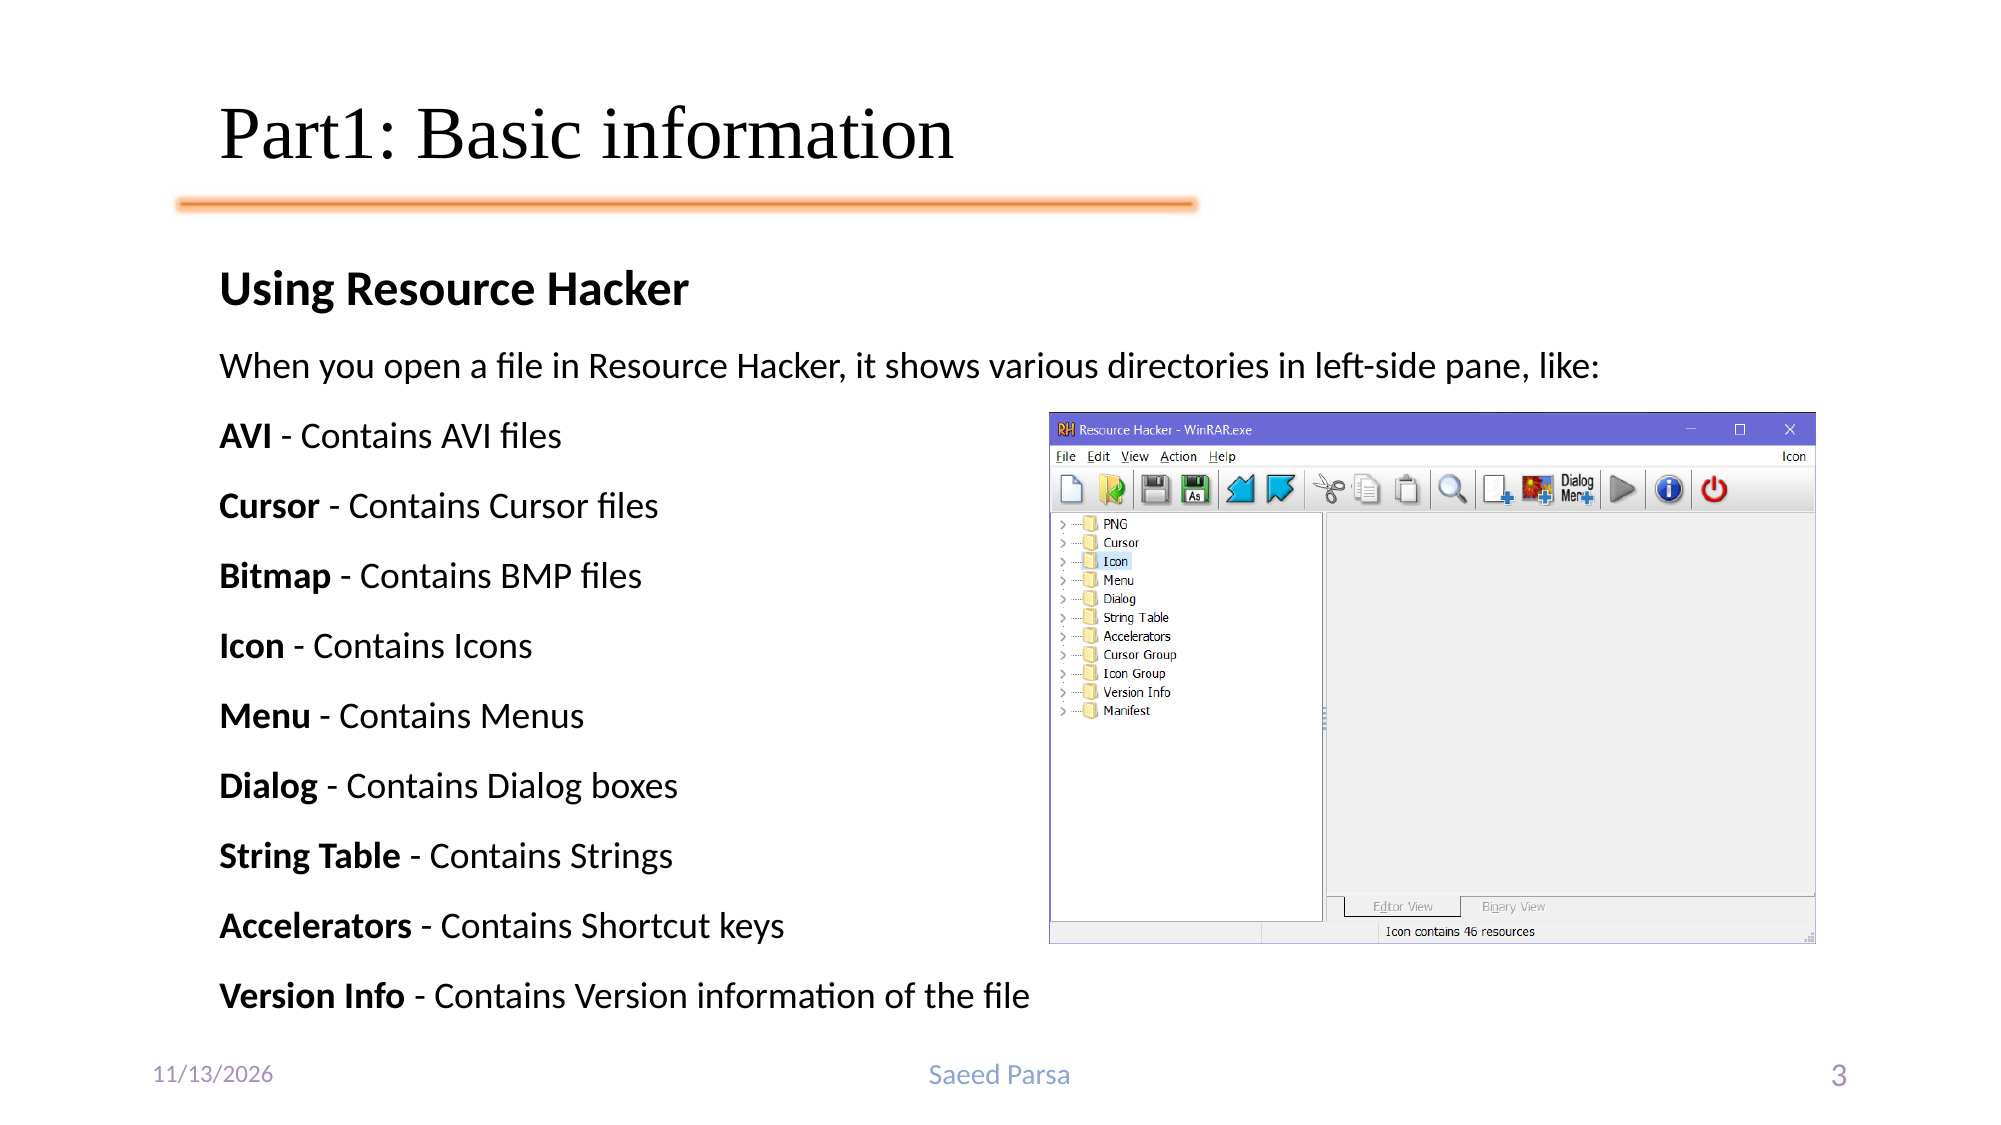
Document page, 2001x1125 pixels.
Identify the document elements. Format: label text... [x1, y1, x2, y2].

subtitle Using Resource Hacker When you open a file in Resource Hacker, it shows various directories in left-side pane, like: AVI - Contains AVI files Cursor - Contains Cursor files Bitmap - Contains BMP files Icon - Contains Icons Menu - Contains Menus Dialog - Contains Dialog boxes String Table - Contains Strings Accelerators - Contains Shortcut keys Version Info - Contains Version information of the file [204, 248, 1652, 1047]
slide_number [137, 1042, 588, 1103]
slide_number 3 [1412, 1042, 1863, 1103]
picture [152, 181, 1213, 237]
picture [1049, 412, 1816, 944]
footer Saeed Parsa [662, 1042, 1338, 1103]
title Part1: Basic information [204, 86, 1213, 181]
